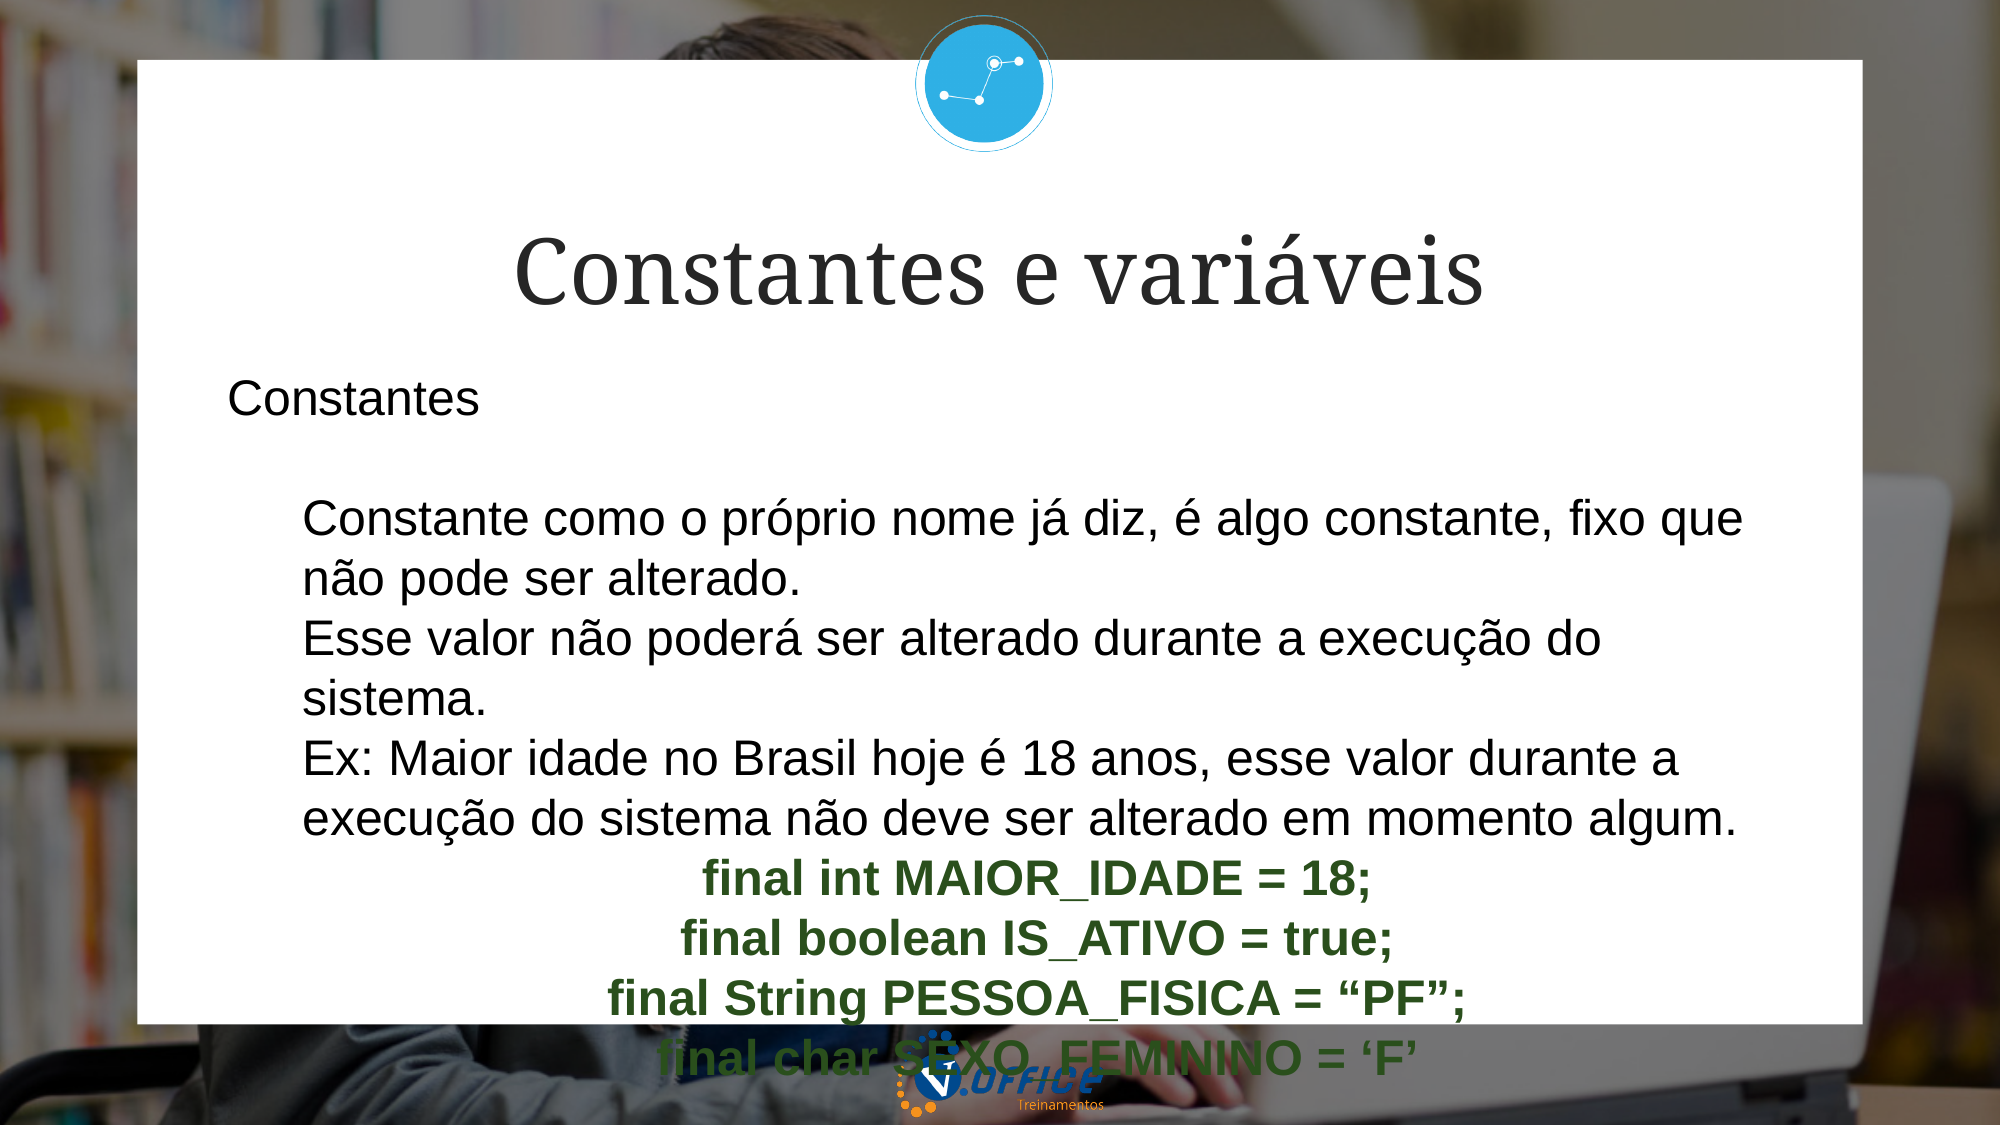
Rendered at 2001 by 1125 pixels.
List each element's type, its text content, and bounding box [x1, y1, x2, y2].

text_box Constantes e variáveis [212, 161, 1788, 357]
text_box Constantes Constante como o próprio nome já diz, é algo constante, fixo que não pode ser alterado. Esse valor não poderá ser alterado durante a execução do sistema. Ex: Maior idade no Brasil hoje é 18 anos, esse valor durante a execução do sistema não deve ser alterado em momento algum. final int MAIOR_IDADE = 18; final boolean IS_ATIVO = true; final String PESSOA_FISICA = “PF”; final char SEXO_FEMININO = ‘F’ [212, 357, 1788, 963]
picture [0, 0, 2000, 1125]
